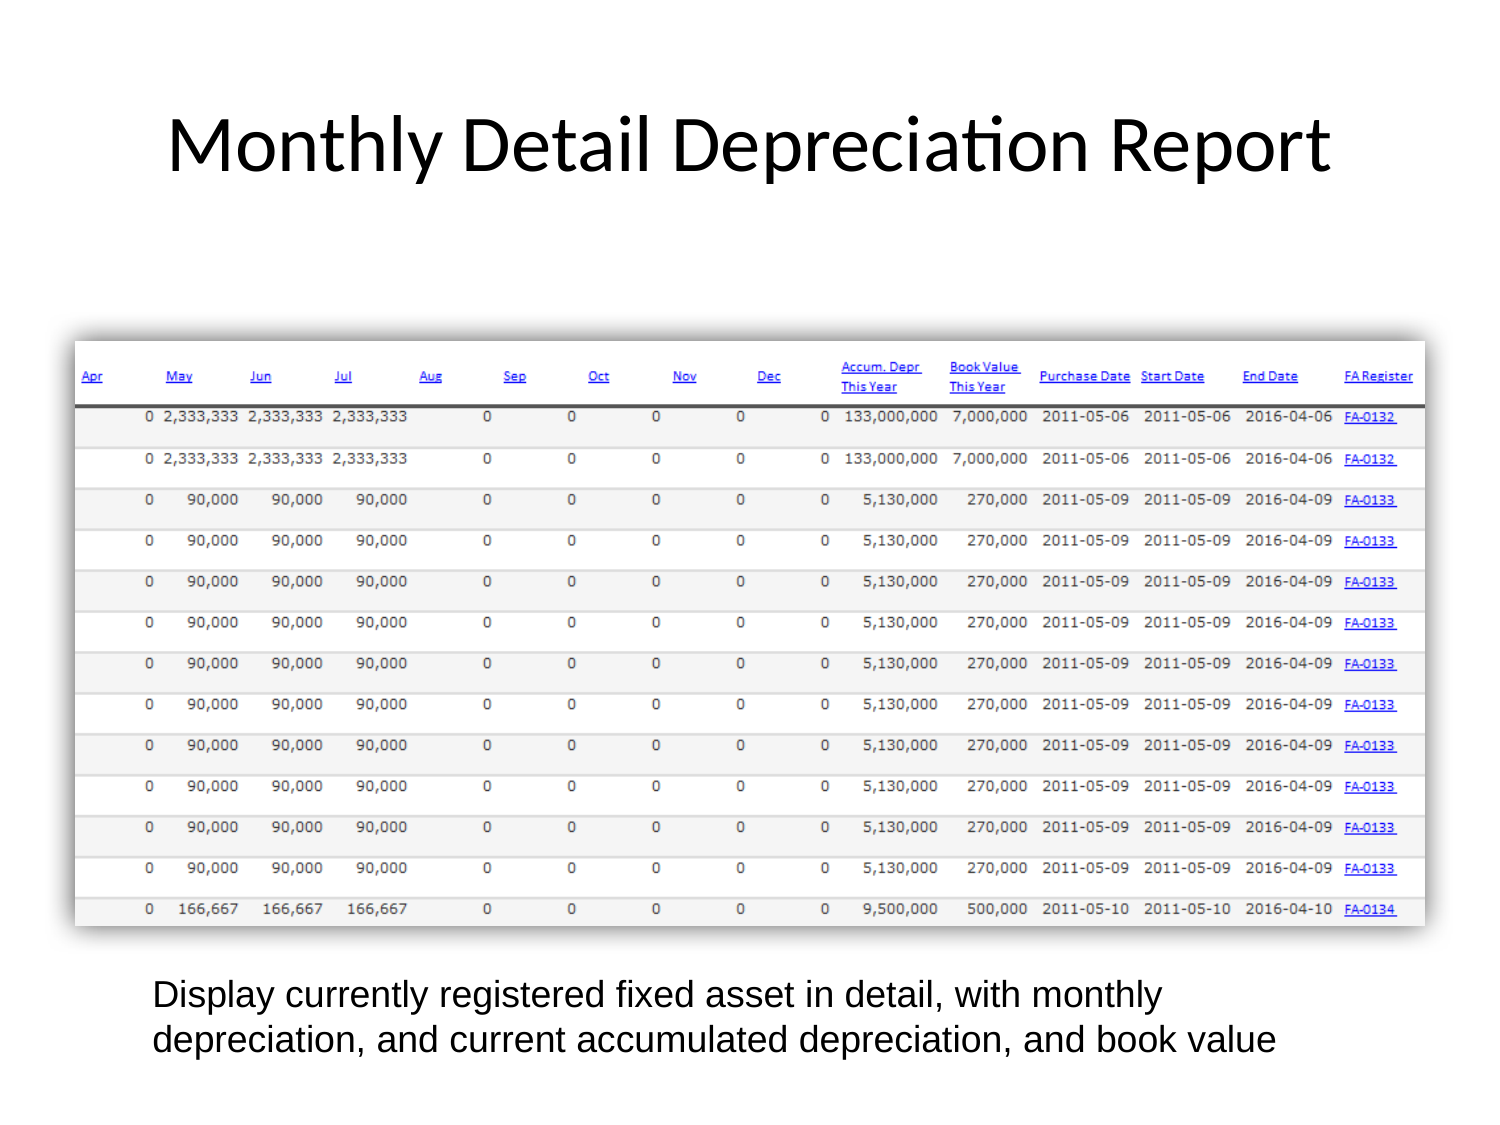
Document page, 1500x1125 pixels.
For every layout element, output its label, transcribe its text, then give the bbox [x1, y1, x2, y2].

text_box Display currently registered fixed asset in detail, with monthly depreciation, and current accumulated depreciation, and book value [137, 962, 1363, 1068]
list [74, 341, 1426, 927]
title Monthly Detail Depreciation Report [75, 45, 1425, 233]
